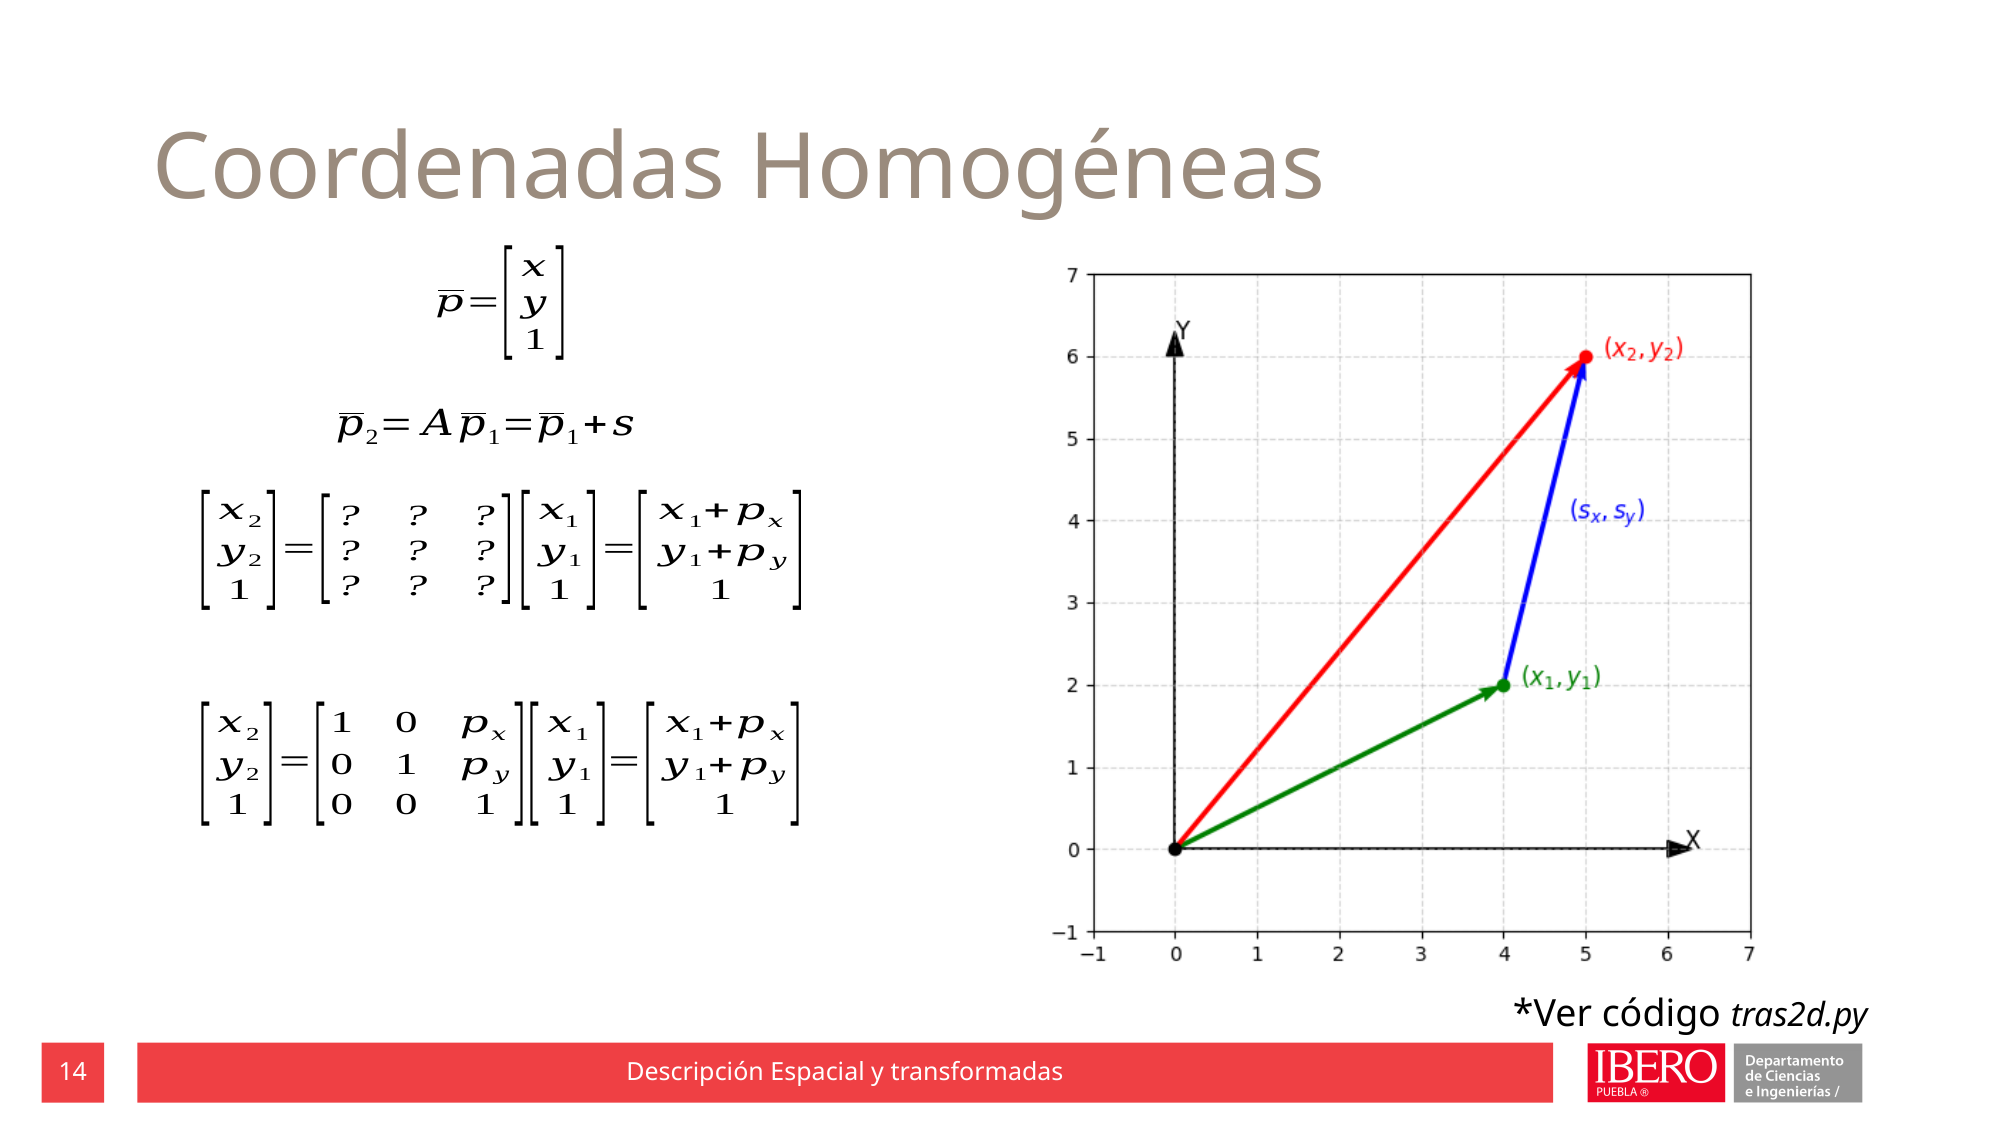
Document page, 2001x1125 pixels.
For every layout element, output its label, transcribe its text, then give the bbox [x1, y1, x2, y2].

slide_number 14 [41, 1042, 105, 1103]
picture [1587, 1043, 1863, 1103]
text_box *Ver código tras2d.py [1498, 981, 1883, 1042]
title Coordenadas Homogéneas [137, 59, 1863, 278]
footer Descripción Espacial y transformadas [137, 1042, 1554, 1103]
picture [1014, 237, 1786, 991]
